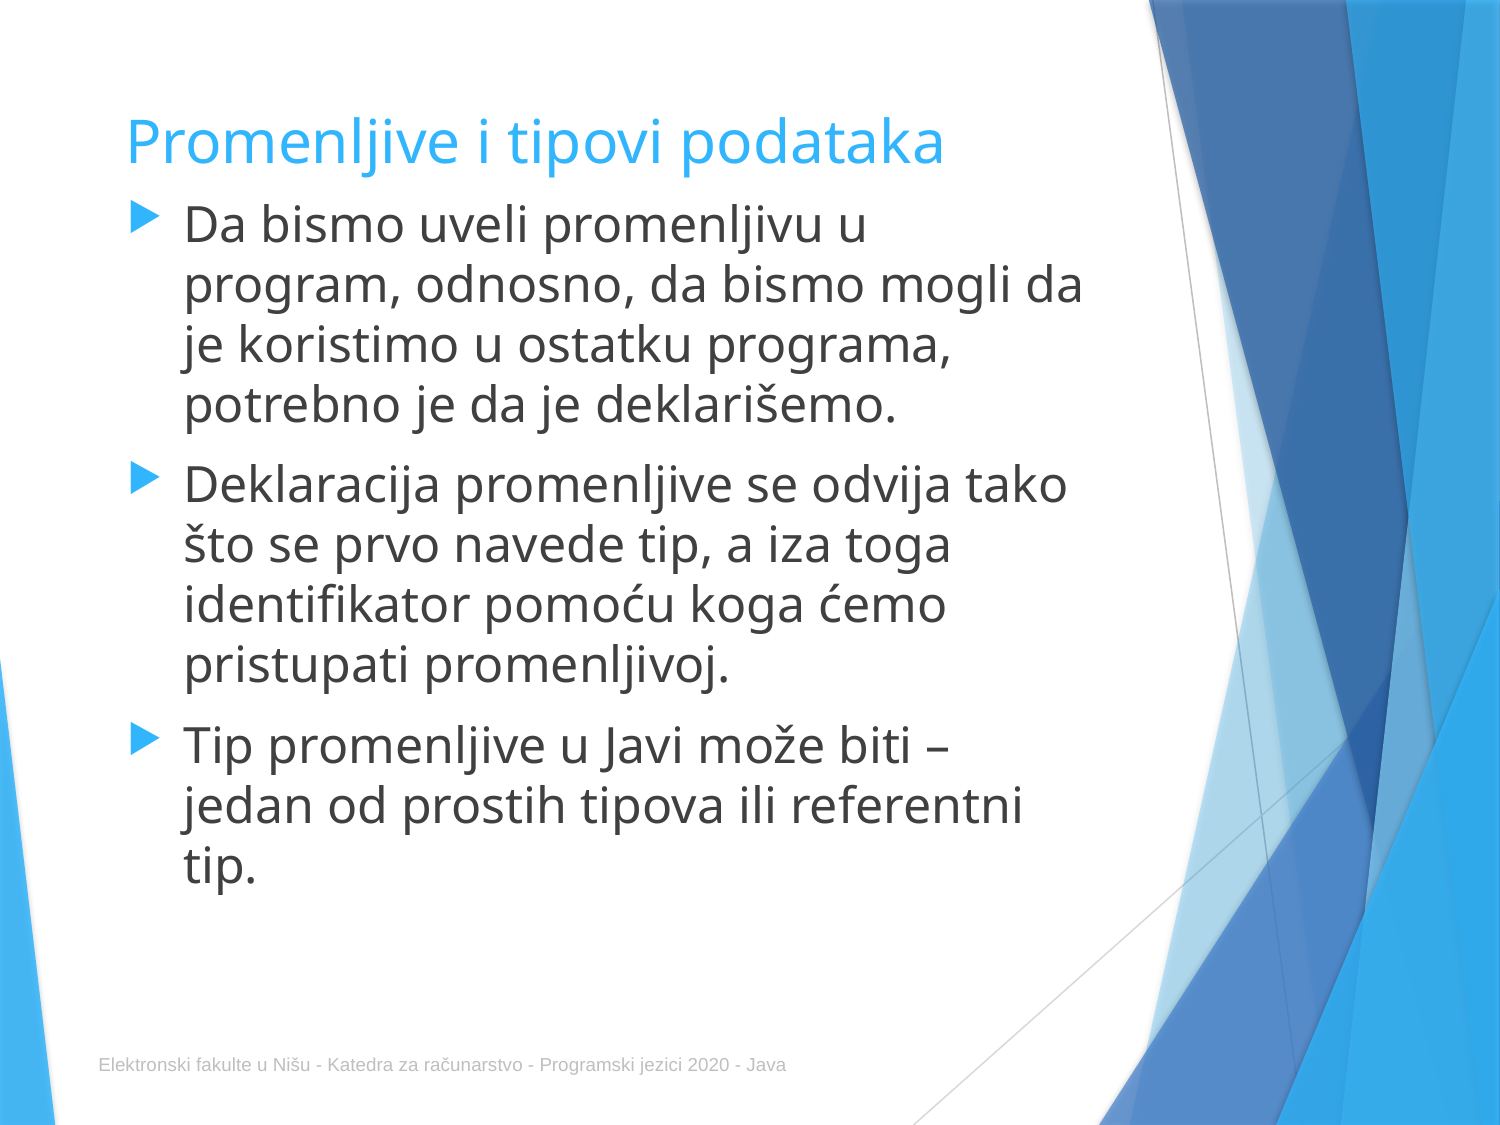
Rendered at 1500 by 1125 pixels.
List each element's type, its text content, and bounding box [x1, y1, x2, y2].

title Promenljive i tipovi podataka [110, 95, 1329, 185]
list Da bismo uveli promenljivu u program, odnosno, da bismo mogli da je koristimo u ostatku programa, potrebno je da je deklarišemo. Deklaracija promenljive se odvija tako što se prvo navede tip, a iza toga identifikator pomoću koga ćemo pristupati promenljivoj. Tip promenljive u Javi može biti – jedan od prostih tipova ili referentni tip. [112, 184, 1105, 988]
footer Elektronski fakulte u Nišu - Katedra za računarstvo - Programski jezici 2020 - Java [83, 1034, 1141, 1094]
